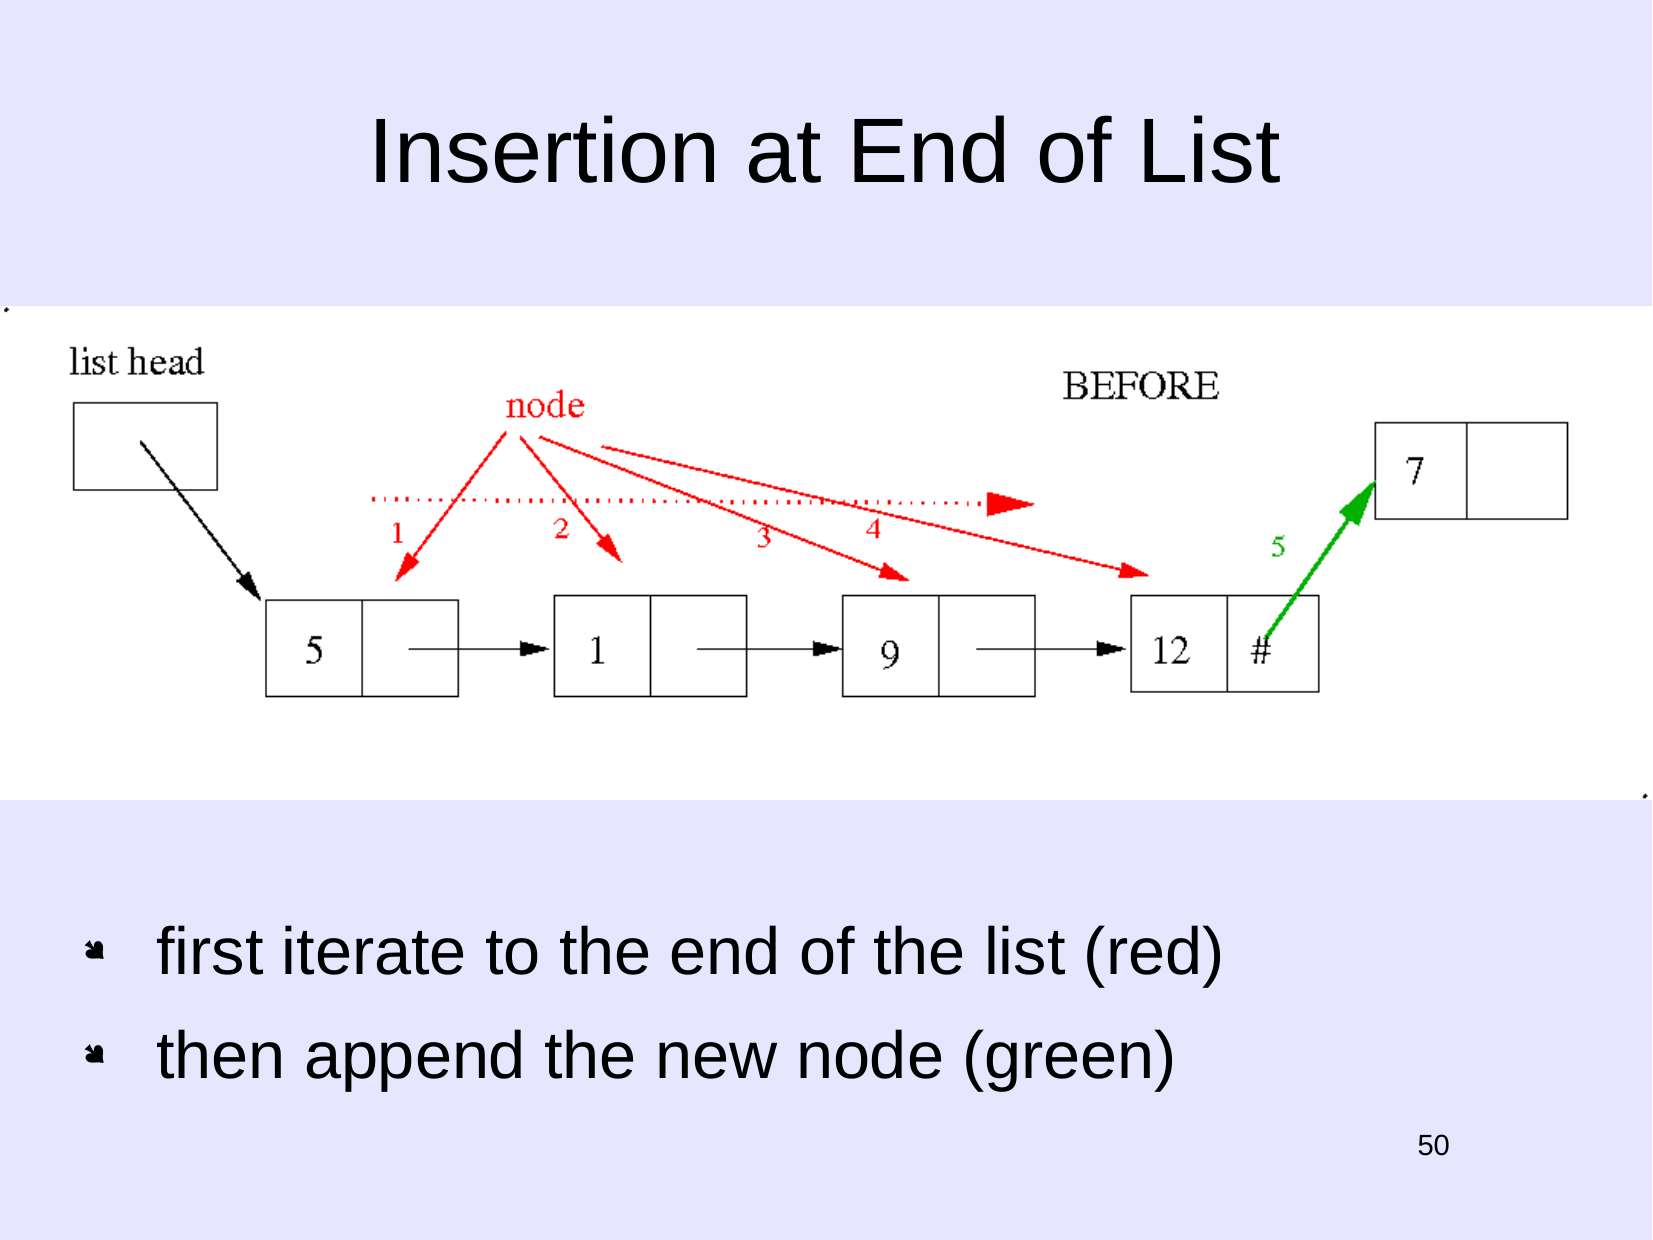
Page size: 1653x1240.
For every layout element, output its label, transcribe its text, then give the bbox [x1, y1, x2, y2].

list first iterate to the end of the list (red) then append the new node (green) [82, 914, 1569, 1201]
picture [0, 306, 1653, 800]
title Insertion at End of List [82, 48, 1569, 255]
